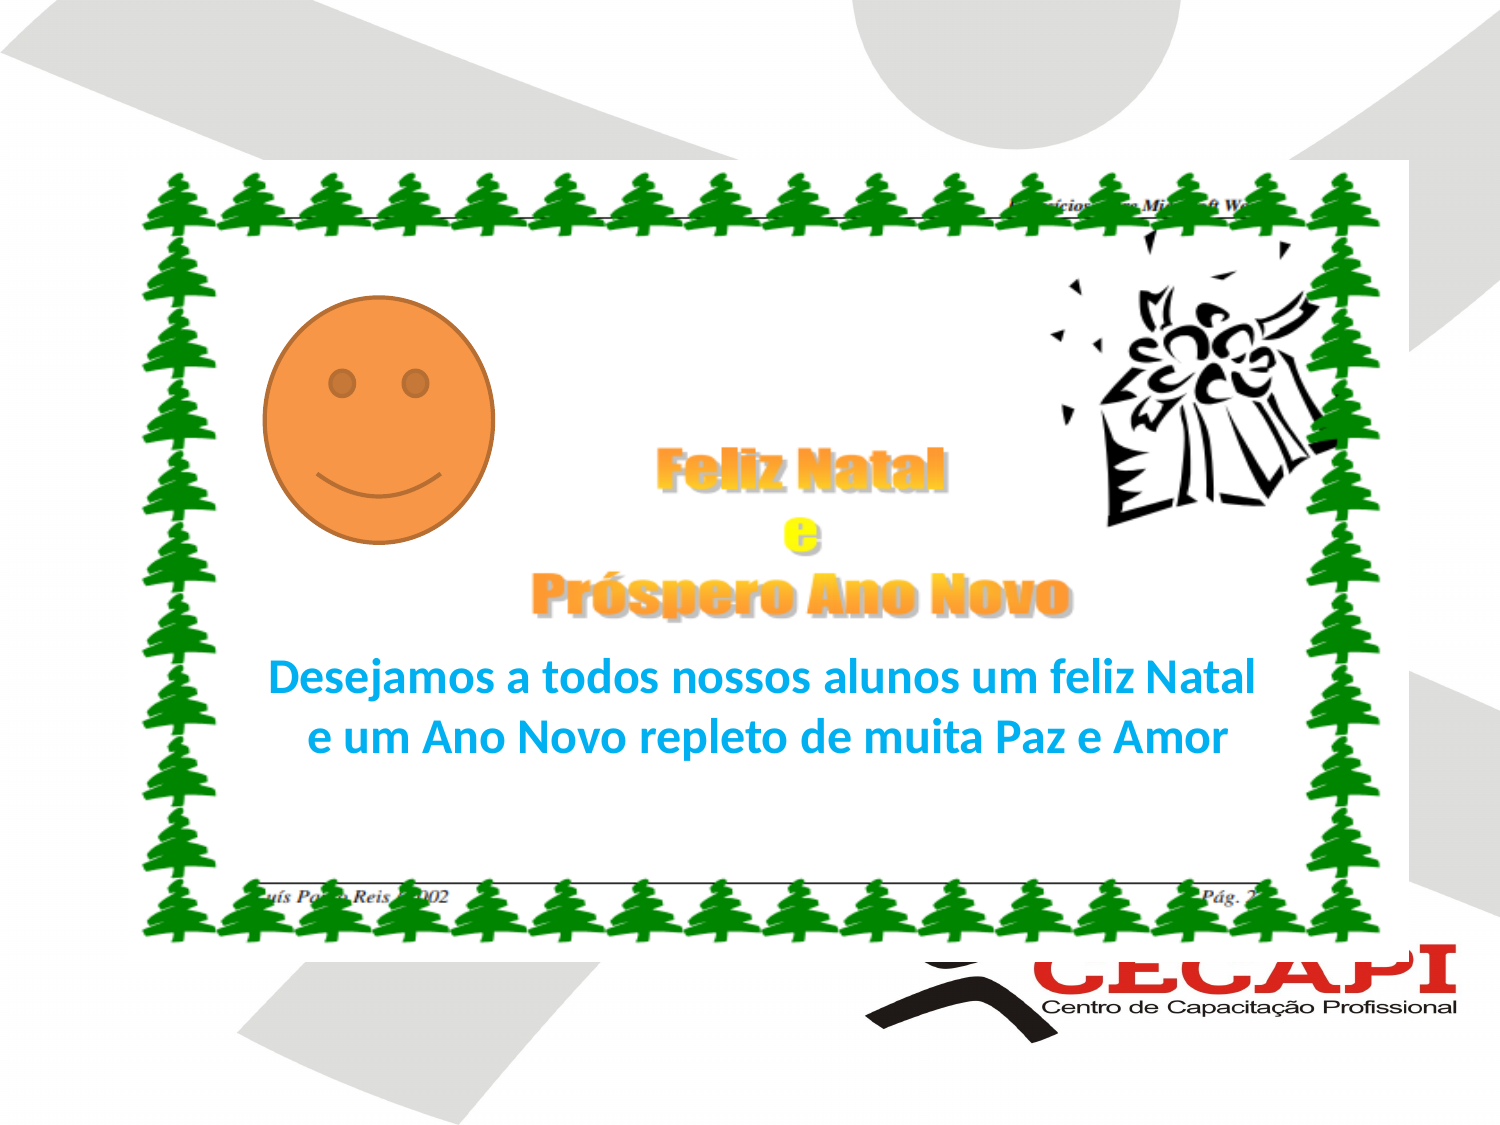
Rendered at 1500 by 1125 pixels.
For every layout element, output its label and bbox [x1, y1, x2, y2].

picture [0, 0, 1500, 1125]
text_box [128, 160, 1409, 962]
